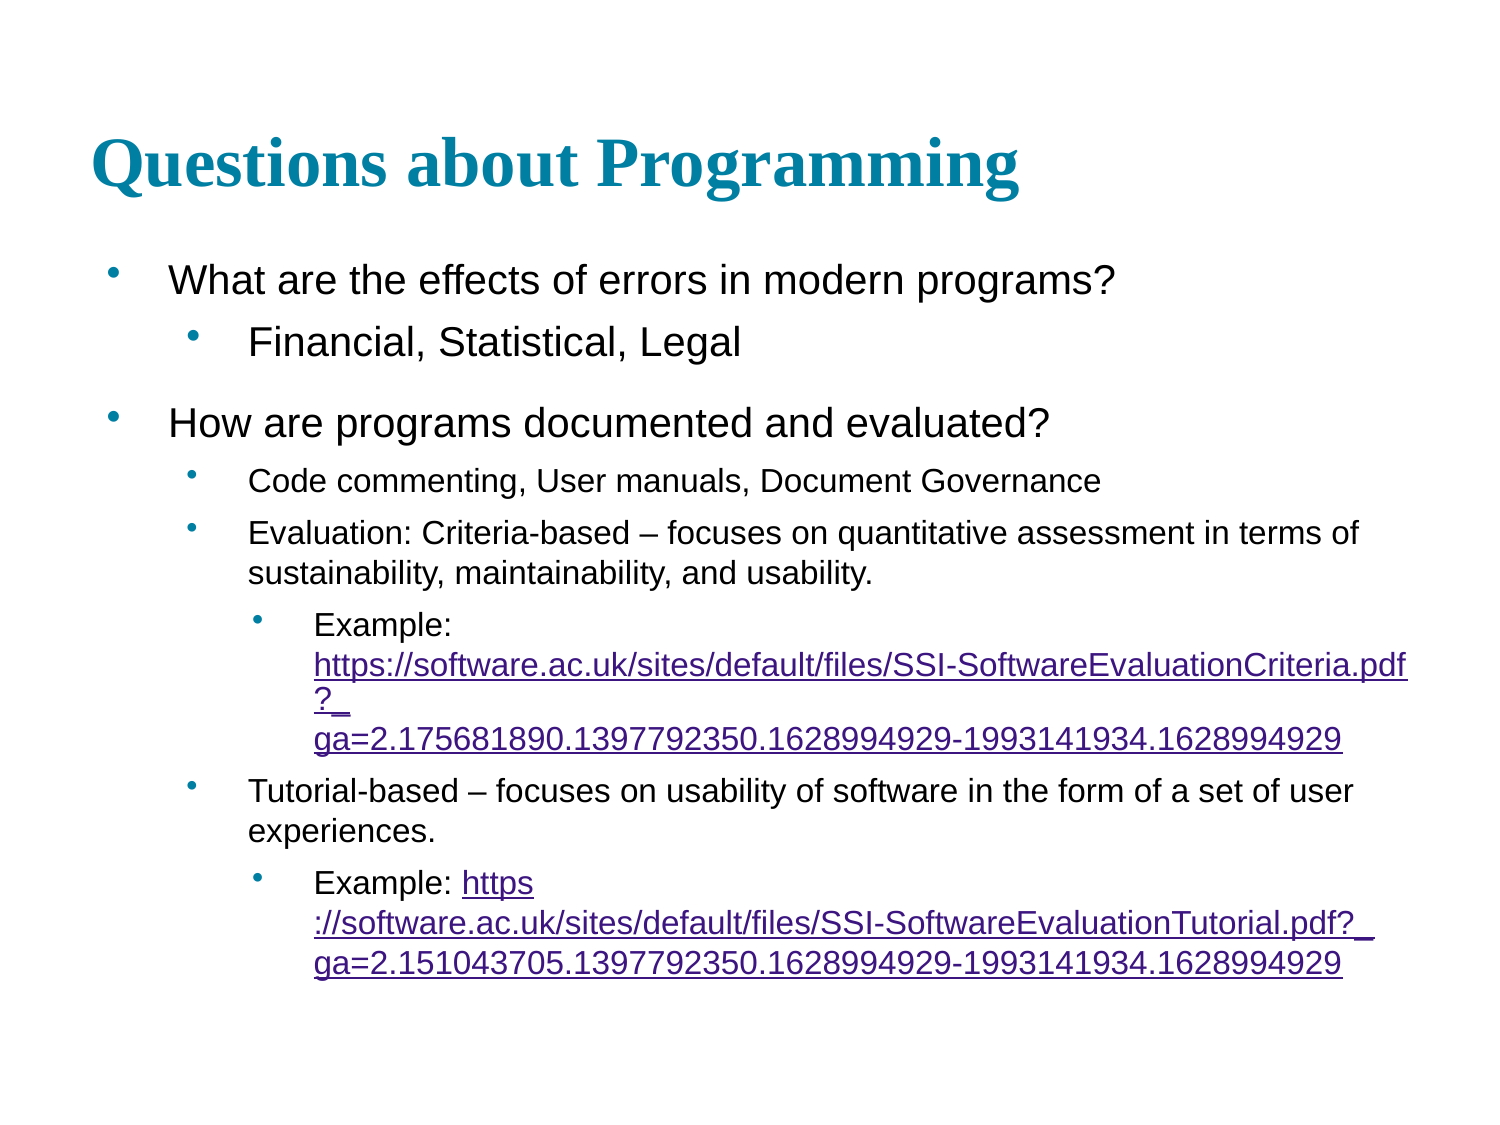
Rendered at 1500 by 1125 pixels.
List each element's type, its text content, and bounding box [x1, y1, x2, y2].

list What are the effects of errors in modern programs? Financial, Statistical, Legal How are programs documented and evaluated? Code commenting, User manuals, Document Governance Evaluation: Criteria-based – focuses on quantitative assessment in terms of sustainability, maintainability, and usability. Example: https://software.ac.uk/sites/default/files/SSI-SoftwareEvaluationCriteria.pdf?_ga=2.175681890.1397792350.1628994929-1993141934.1628994929 Tutorial-based – focuses on usability of software in the form of a set of user experiences. Example: https://software.ac.uk/sites/default/files/SSI-SoftwareEvaluationTutorial.pdf?_ga=2.151043705.1397792350.1628994929-1993141934.1628994929 [75, 237, 1425, 980]
title Questions about Programming [75, 35, 1425, 216]
